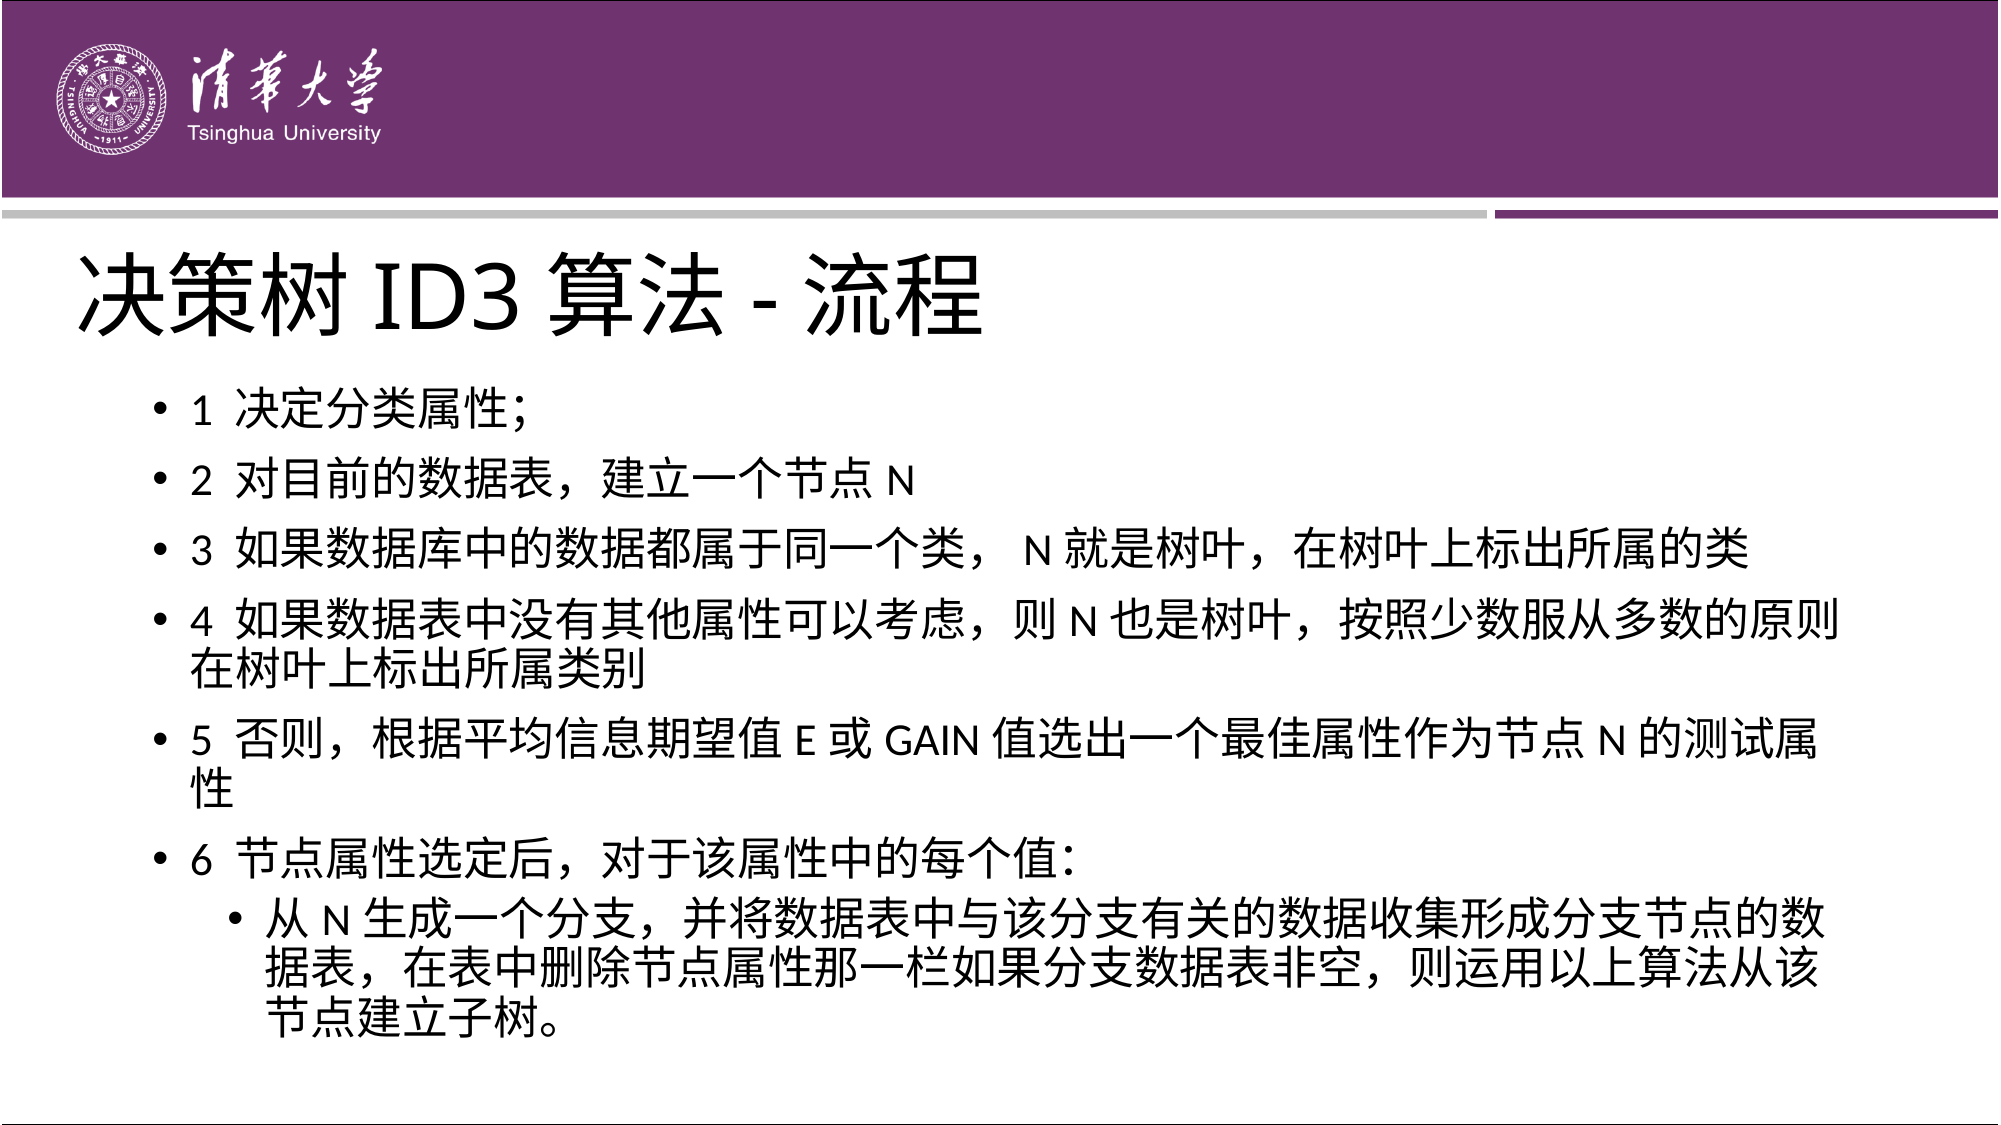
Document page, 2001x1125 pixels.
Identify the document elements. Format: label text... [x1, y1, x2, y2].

text_box [311, 78, 1662, 190]
list 1 决定分类属性； 2 对目前的数据表，建立一个节点N 3 如果数据库中的数据都属于同一个类，N就是树叶，在树叶上标出所属的类 4 如果数据表中没有其他属性可以考虑，则N也是树叶，按照少数服从多数的原则在树叶上标出所属类别 5 否则，根据平均信息期望值E或GAIN值选出一个最佳属性作为节点N的测试属性 6 节点属性选定后，对于该属性中的每个值： 从N生成一个分支，并将数据表中与该分支有关的数据收集形成分支节点的数据表，在表中删除节点属性那一栏如果分支数据表非空，则运用以上算法从该节点建立子树。 [137, 378, 1863, 1092]
picture [2, 0, 1998, 1125]
text_box 决策树ID3算法-流程 [60, 190, 1786, 409]
